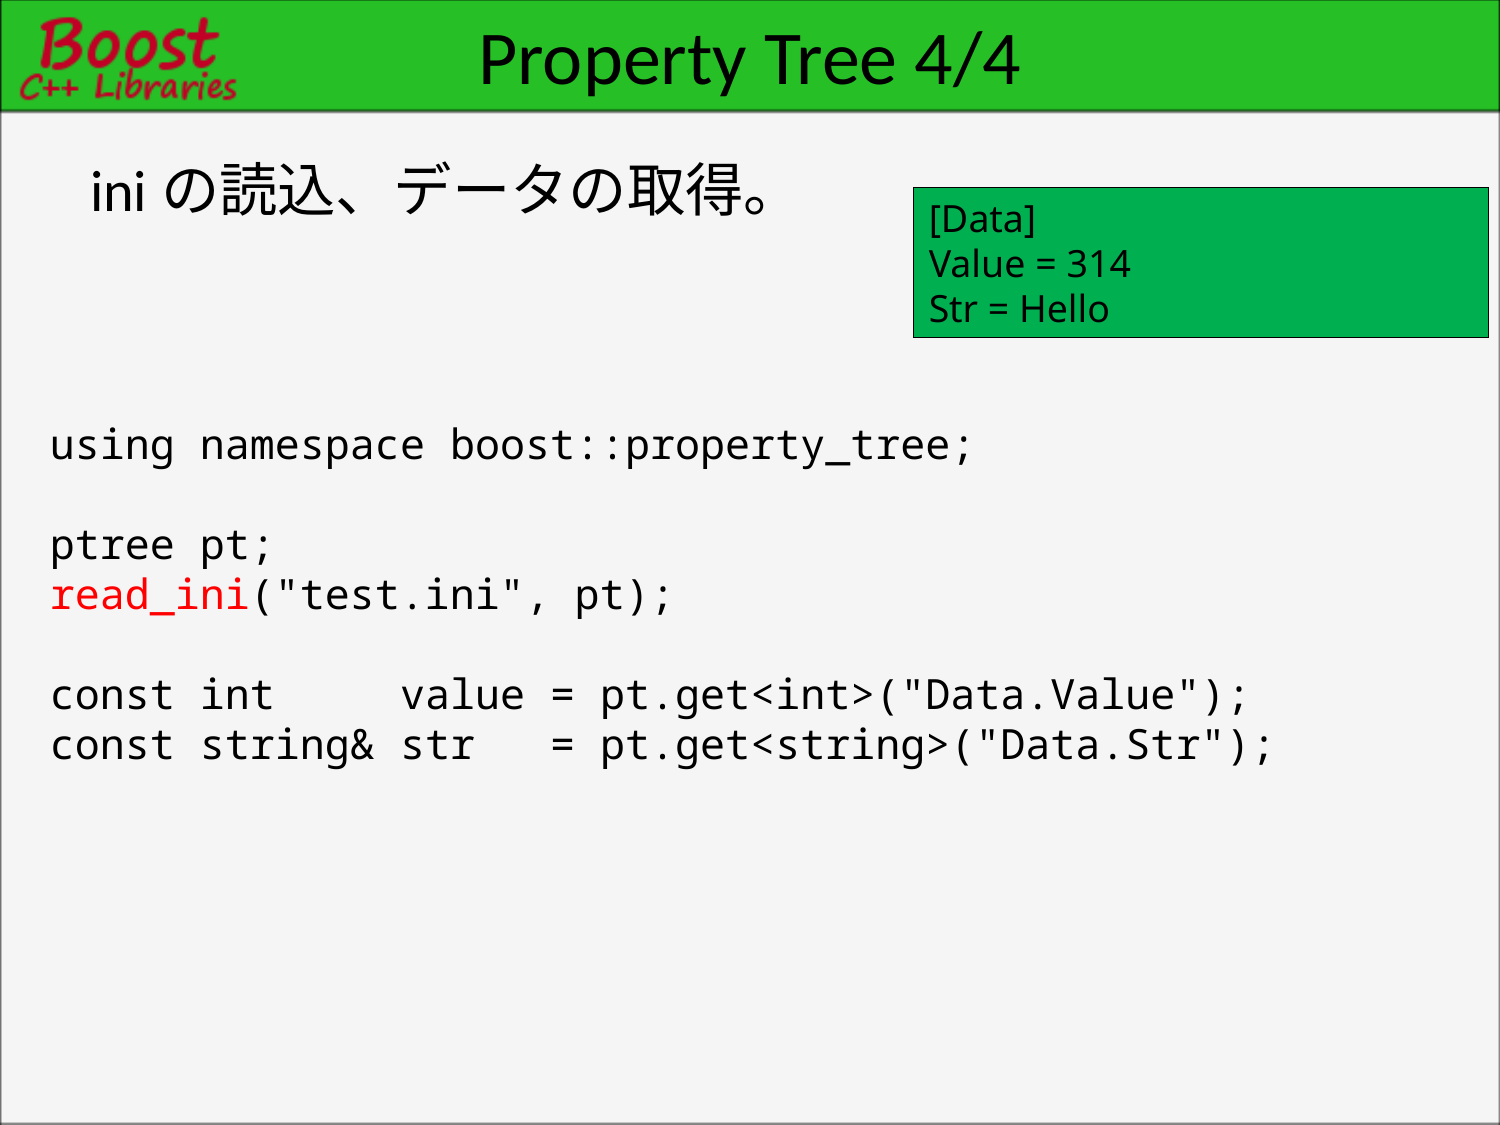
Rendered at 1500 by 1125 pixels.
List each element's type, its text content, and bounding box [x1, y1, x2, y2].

text_box using namespace boost::property_tree; ptree pt; read_ini("test.ini", pt); const int value = pt.get<int>("Data.Value"); const string& str = pt.get<string>("Data.Str"); [35, 410, 1477, 775]
list iniの読込、データの取得。 [75, 145, 1425, 247]
picture [0, 0, 1500, 1125]
title Property Tree 4/4 [75, 0, 1425, 108]
text_box [Data] Value = 314 Str = Hello [913, 187, 1489, 338]
